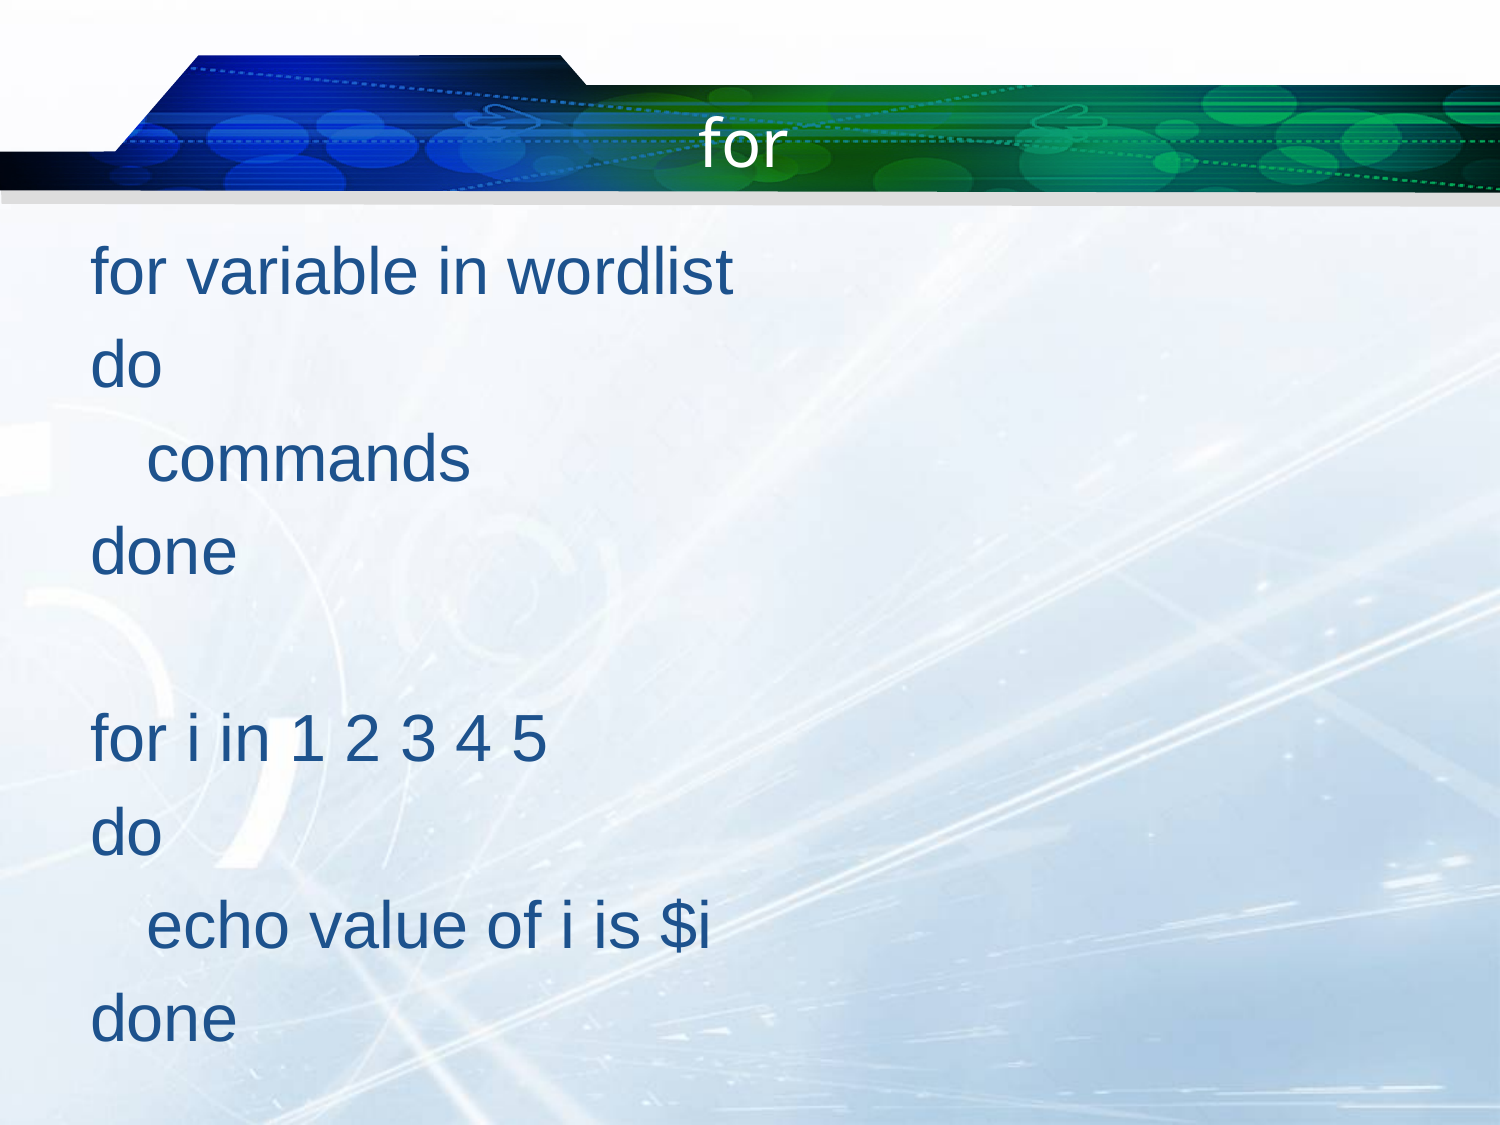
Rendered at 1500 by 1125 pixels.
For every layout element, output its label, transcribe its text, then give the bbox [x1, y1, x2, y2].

title for [99, 94, 1388, 188]
picture [0, 0, 1500, 1125]
list for variable in wordlist do commands done for i in 1 2 3 4 5 do echo value of i is $i done [74, 220, 1426, 1064]
